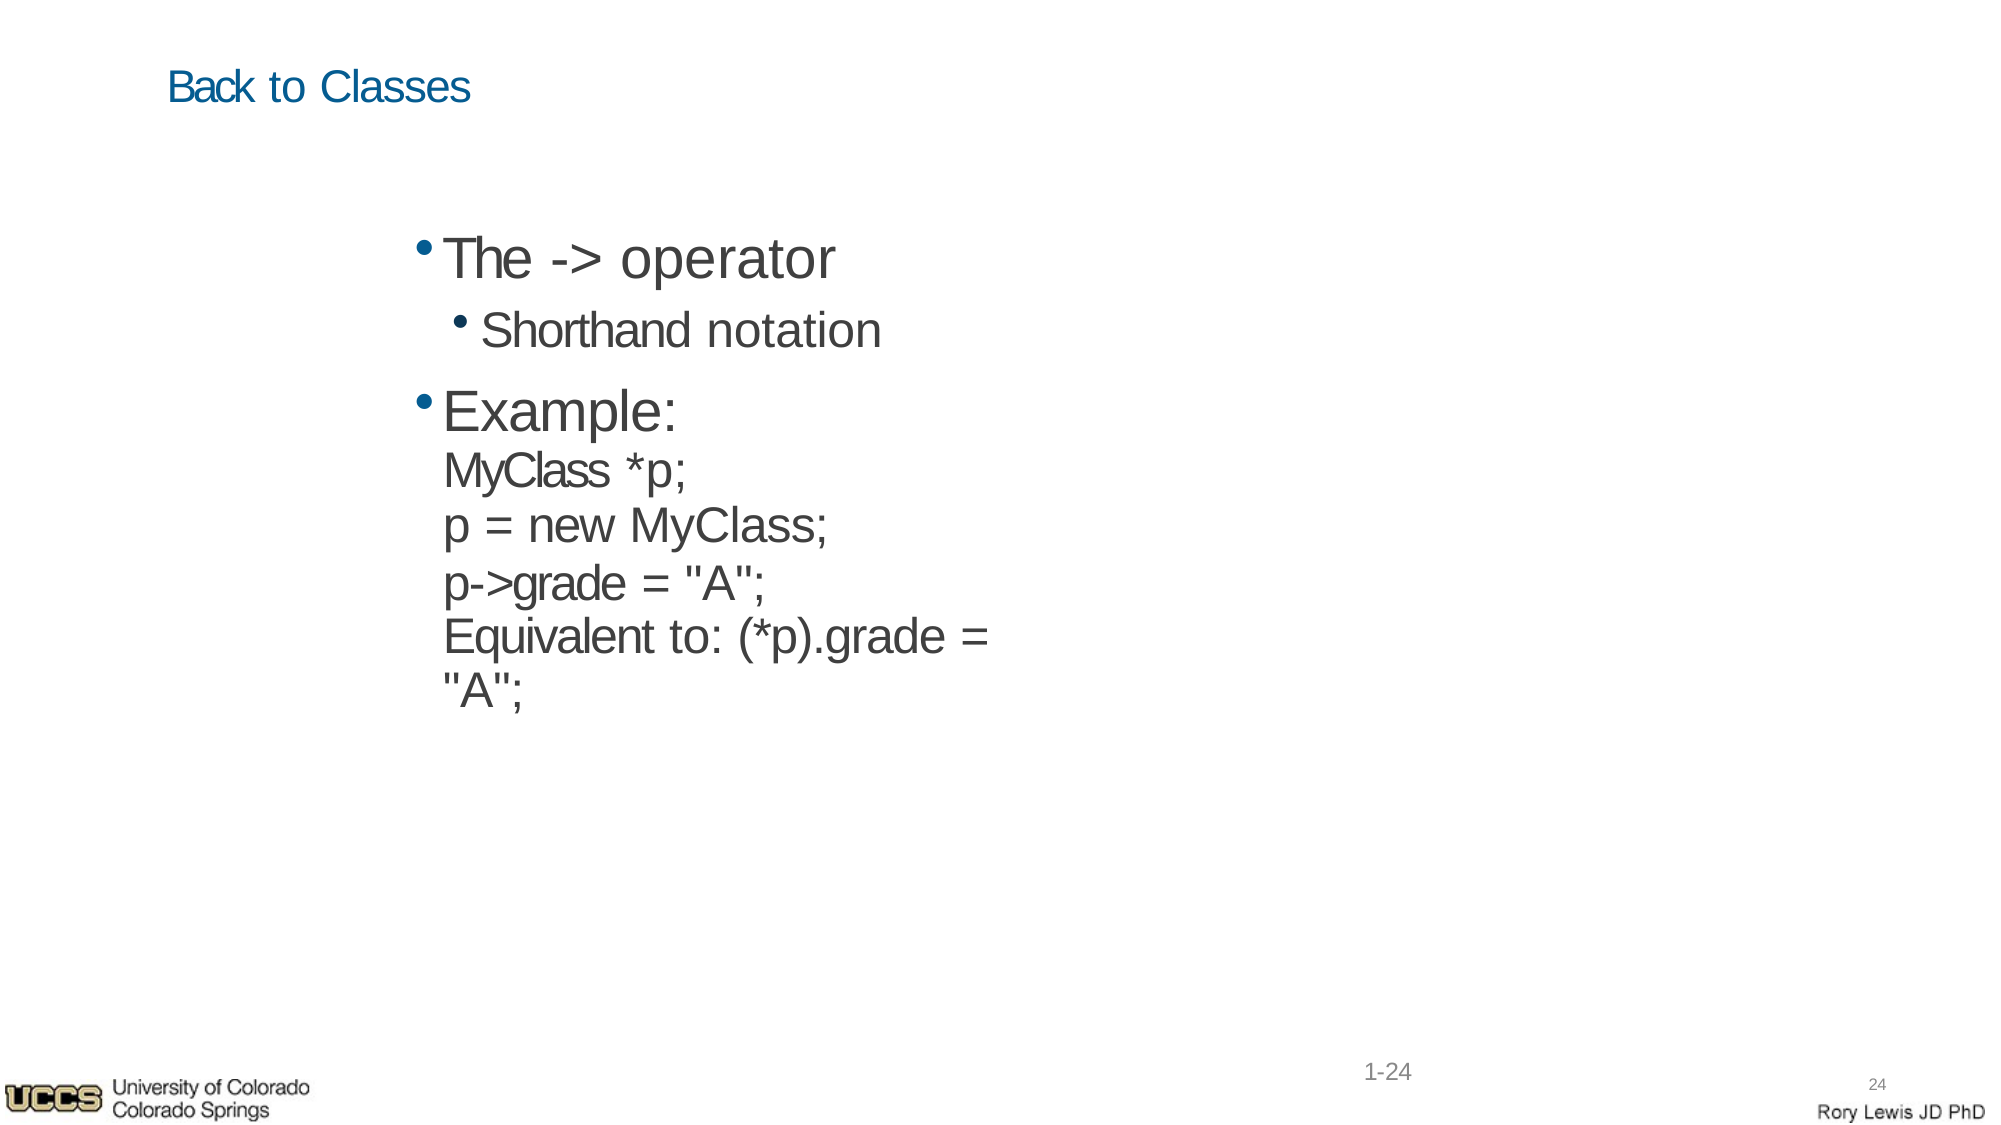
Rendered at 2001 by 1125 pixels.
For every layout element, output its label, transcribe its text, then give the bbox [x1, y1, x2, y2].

text_box 1-24 [1361, 1054, 1419, 1116]
text_box Back to Classes The -> operator Shorthand notation Example: MyClass *p; p = new MyClass; p->grade = "A"; Equivalent to: (*p).grade = "A"; [164, 55, 1070, 718]
picture [1894, 1079, 1985, 1123]
picture [5, 1079, 1862, 1123]
slide_number 24 [1862, 1073, 1894, 1125]
